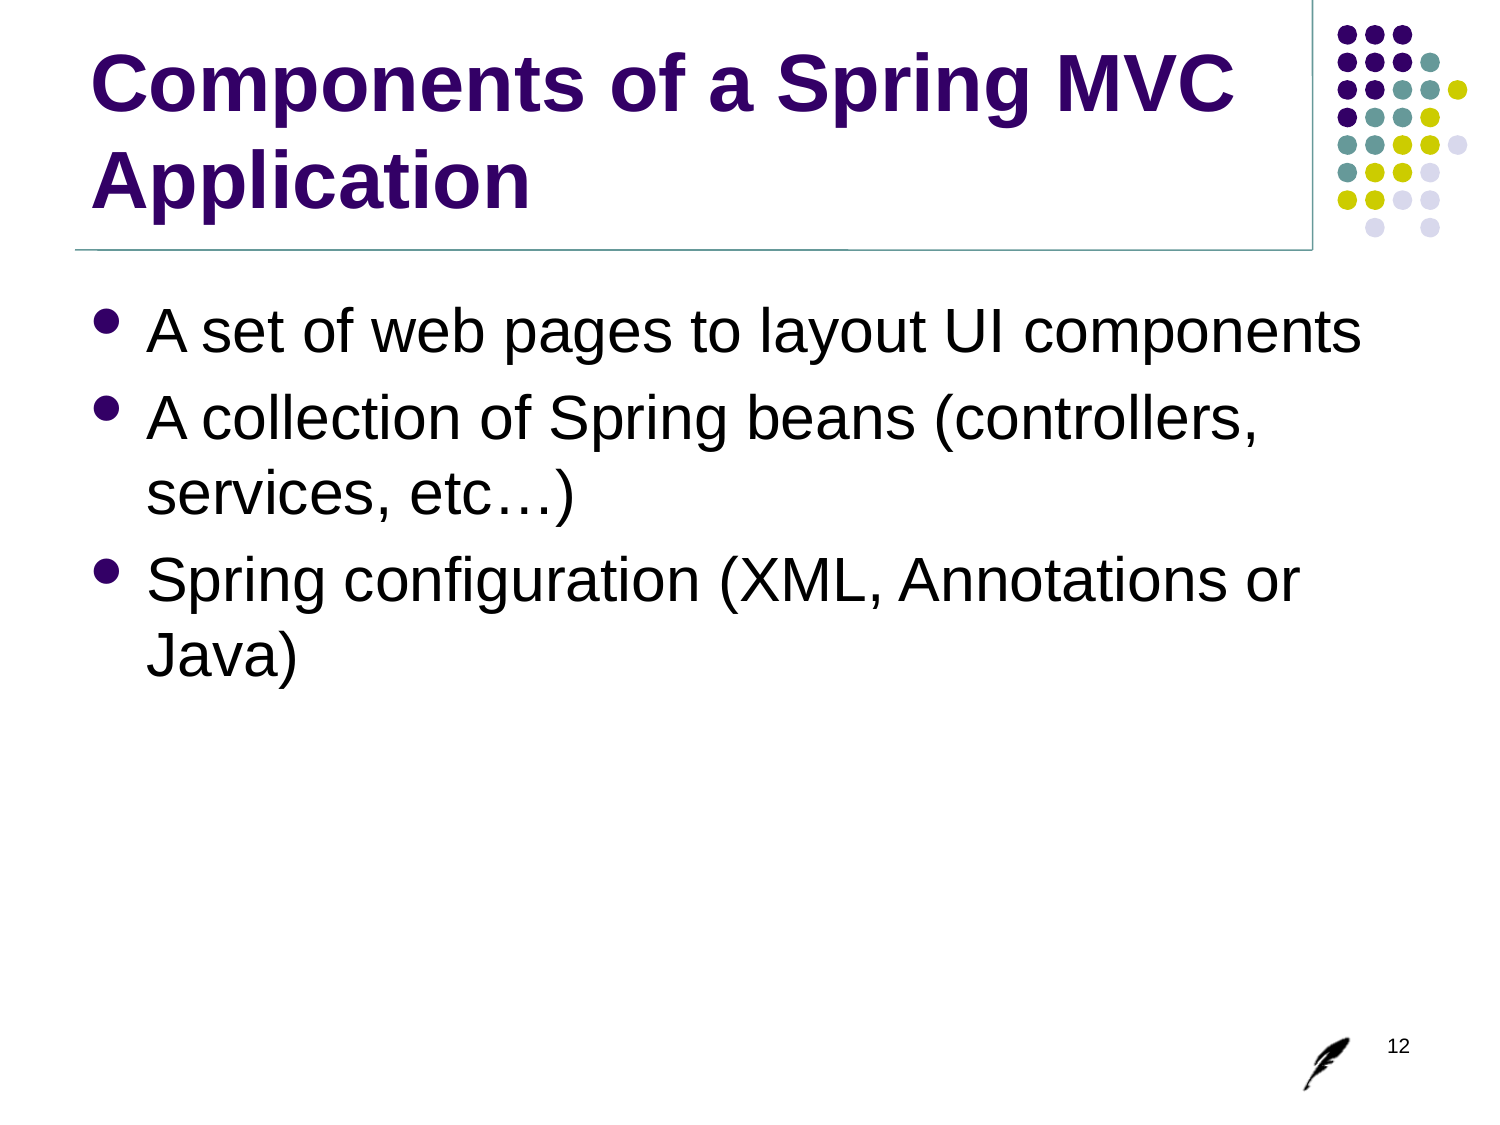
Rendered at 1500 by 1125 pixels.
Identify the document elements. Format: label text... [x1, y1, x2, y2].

title Components of a Spring MVC Application [75, 20, 1313, 233]
slide_number 12 [1074, 1025, 1425, 1100]
list A set of web pages to layout UI components A collection of Spring beans (controllers, services, etc…) Spring configuration (XML, Annotations or Java) [75, 282, 1425, 1006]
